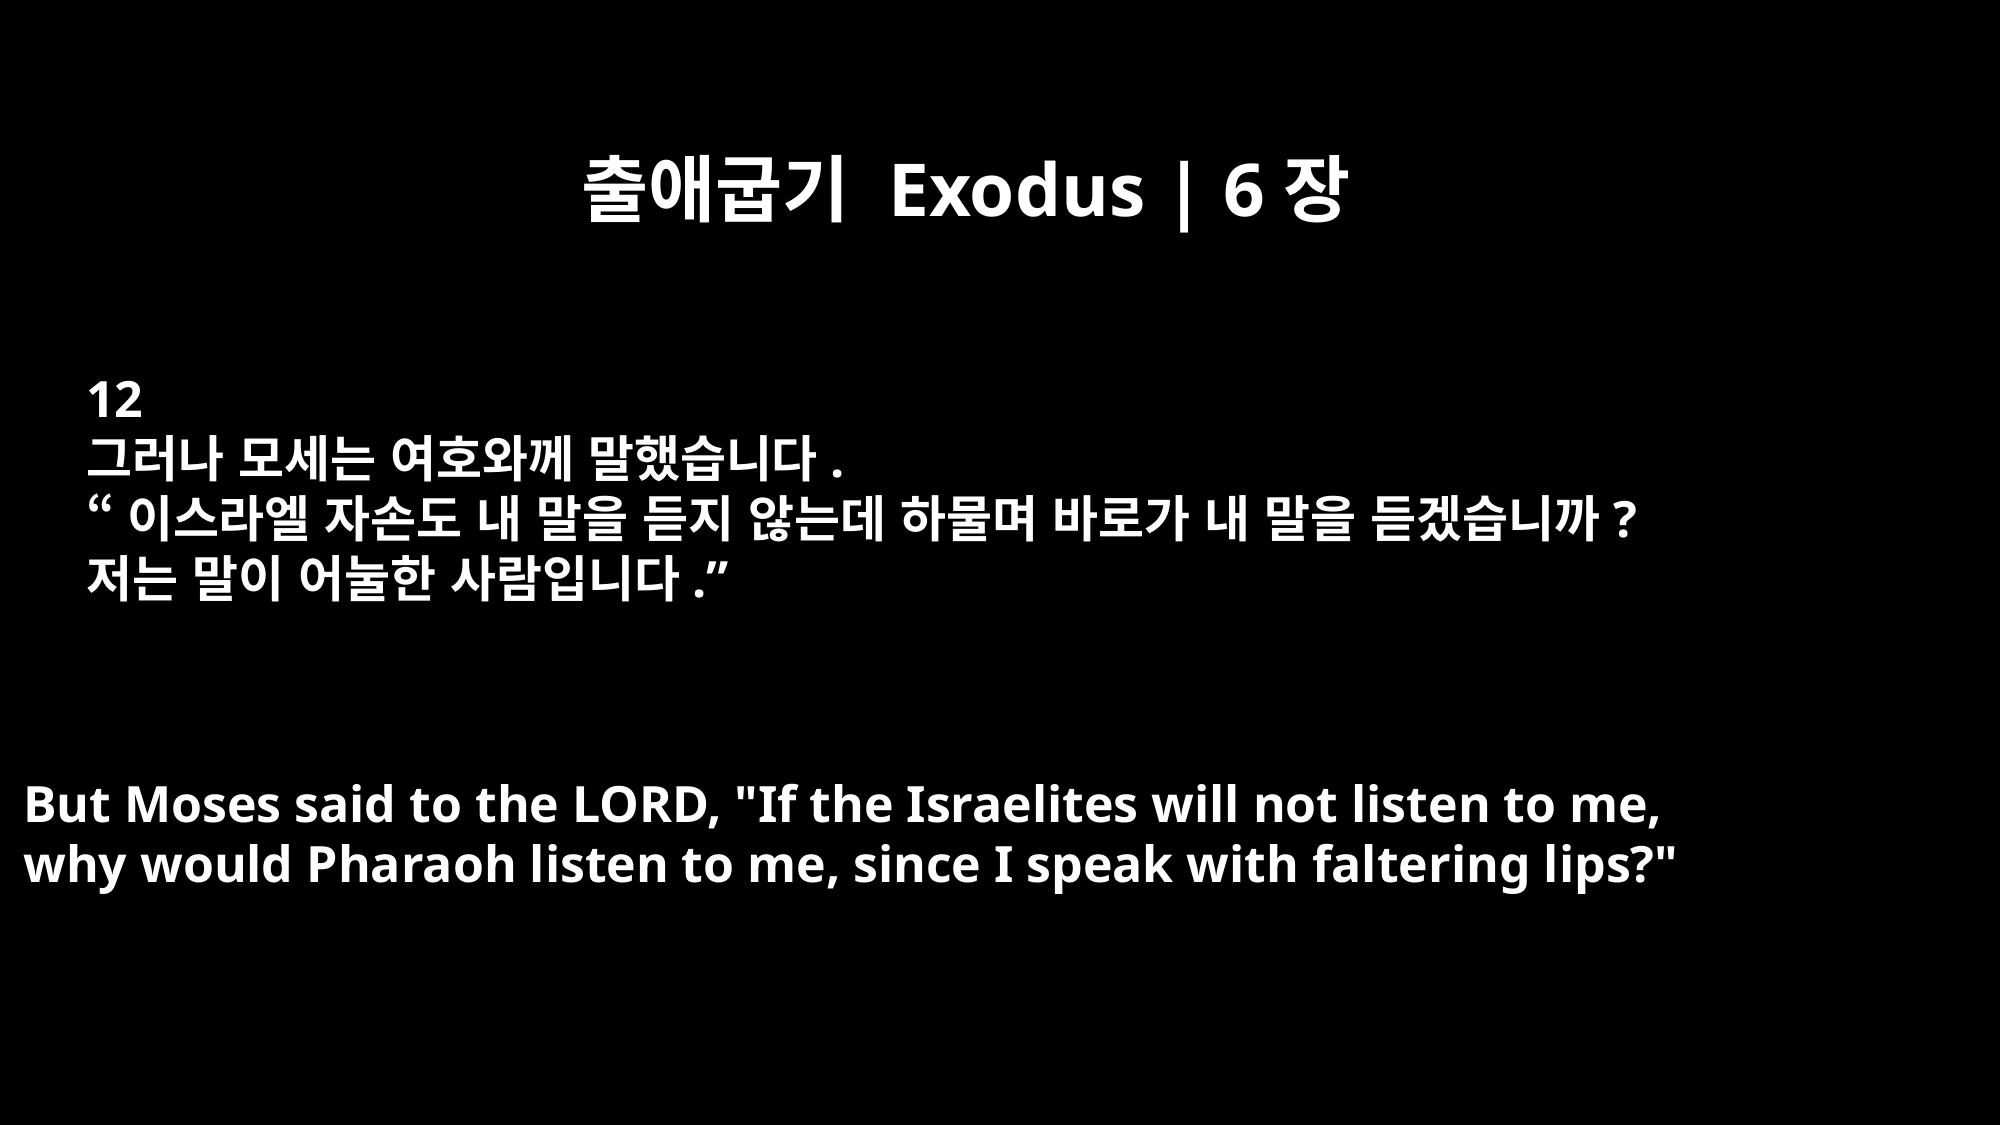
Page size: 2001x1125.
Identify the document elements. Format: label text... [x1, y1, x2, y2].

text_box But Moses said to the LORD, "If the Israelites will not listen to me, why would Pharaoh listen to me, since I speak with faltering lips?" [8, 764, 1694, 900]
text_box 출애굽기 Exodus | 6장 [566, 136, 1366, 239]
text_box 12 그러나 모세는 여호와께 말했습니다. “이스라엘 자손도 내 말을 듣지 않는데 하물며 바로가 내 말을 듣겠습니까? 저는 말이 어눌한 사람입니다.” [71, 359, 1665, 615]
